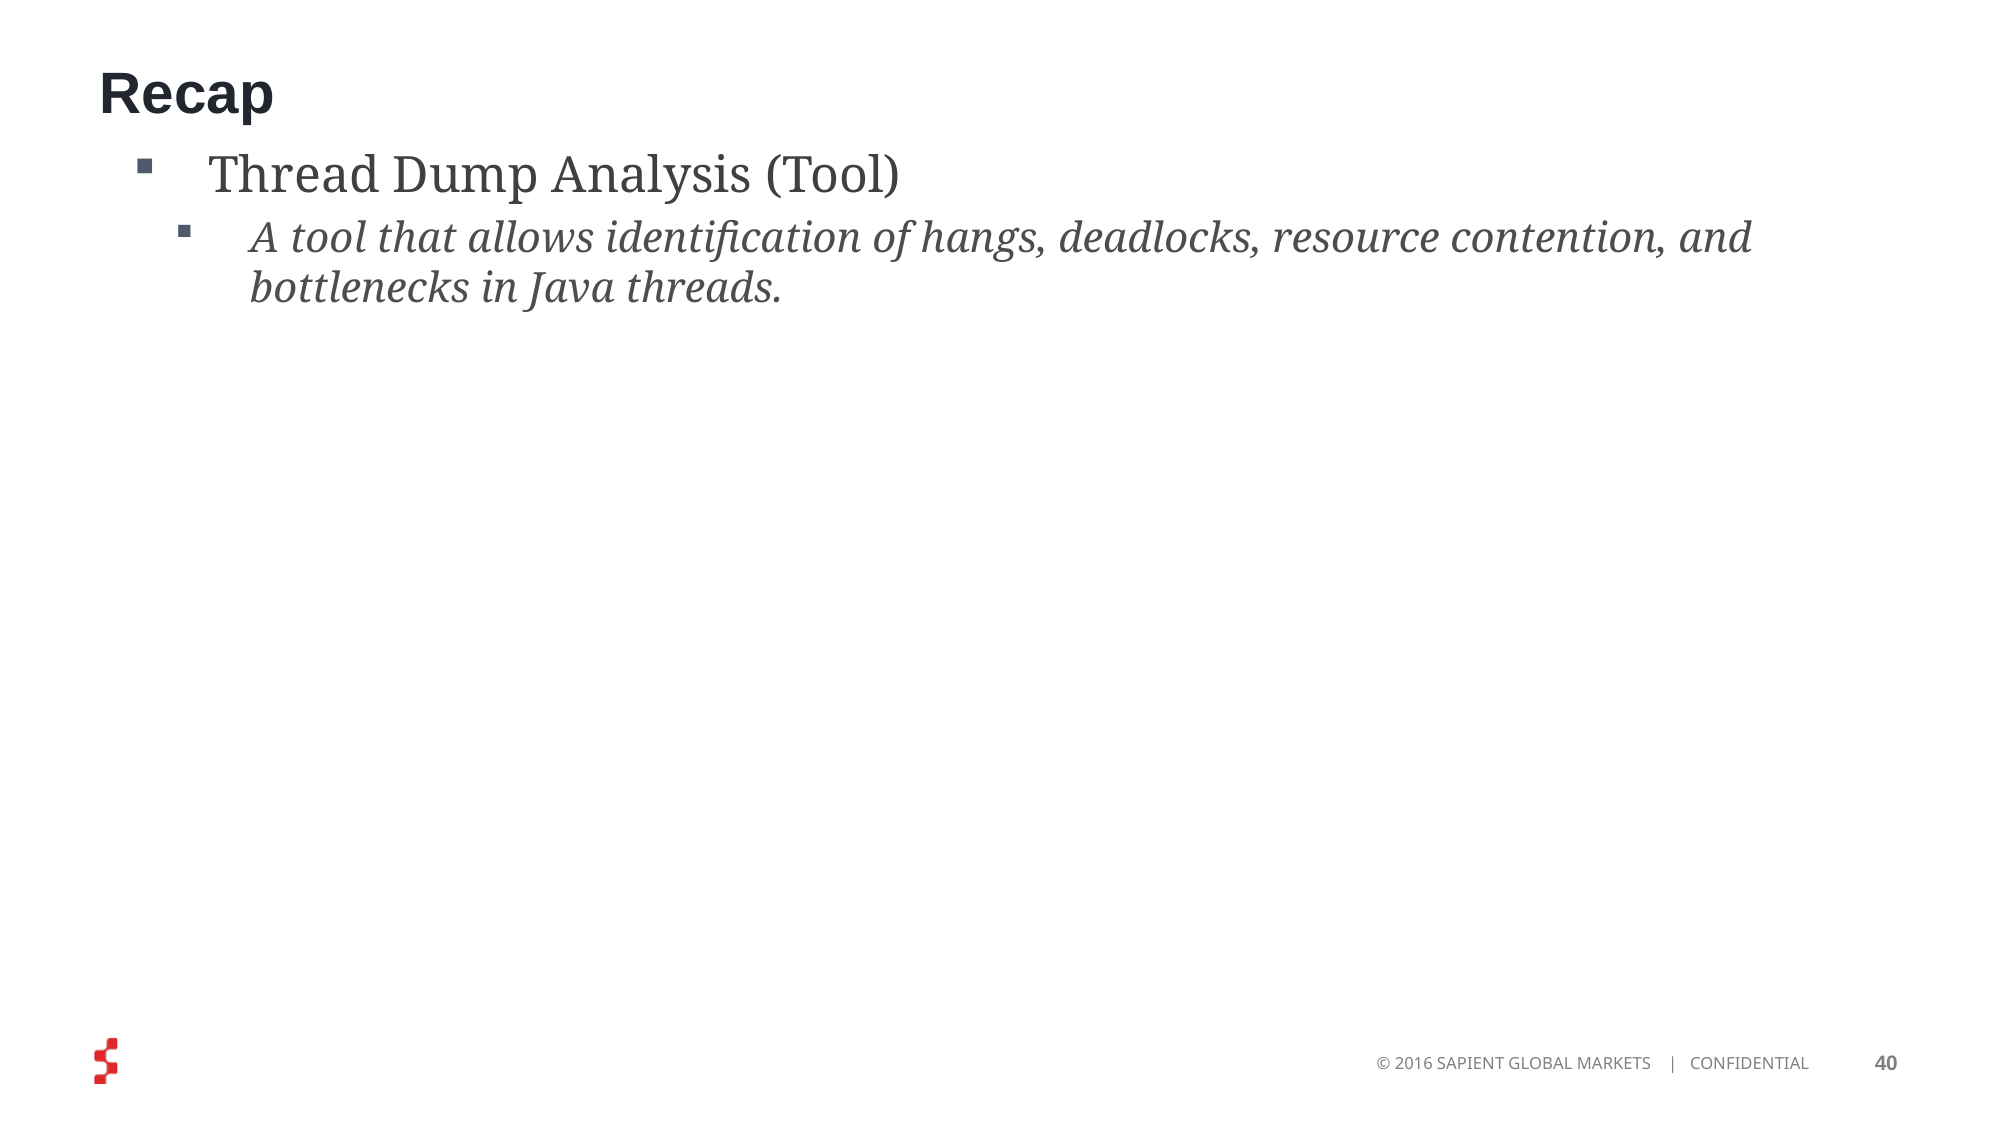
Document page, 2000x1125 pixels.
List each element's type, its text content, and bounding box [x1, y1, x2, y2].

title Recap [99, 47, 1900, 121]
list Thread Dump Analysis (Tool) A tool that allows identification of hangs, deadlocks, resource contention, and bottlenecks in Java threads. [99, 142, 1893, 979]
